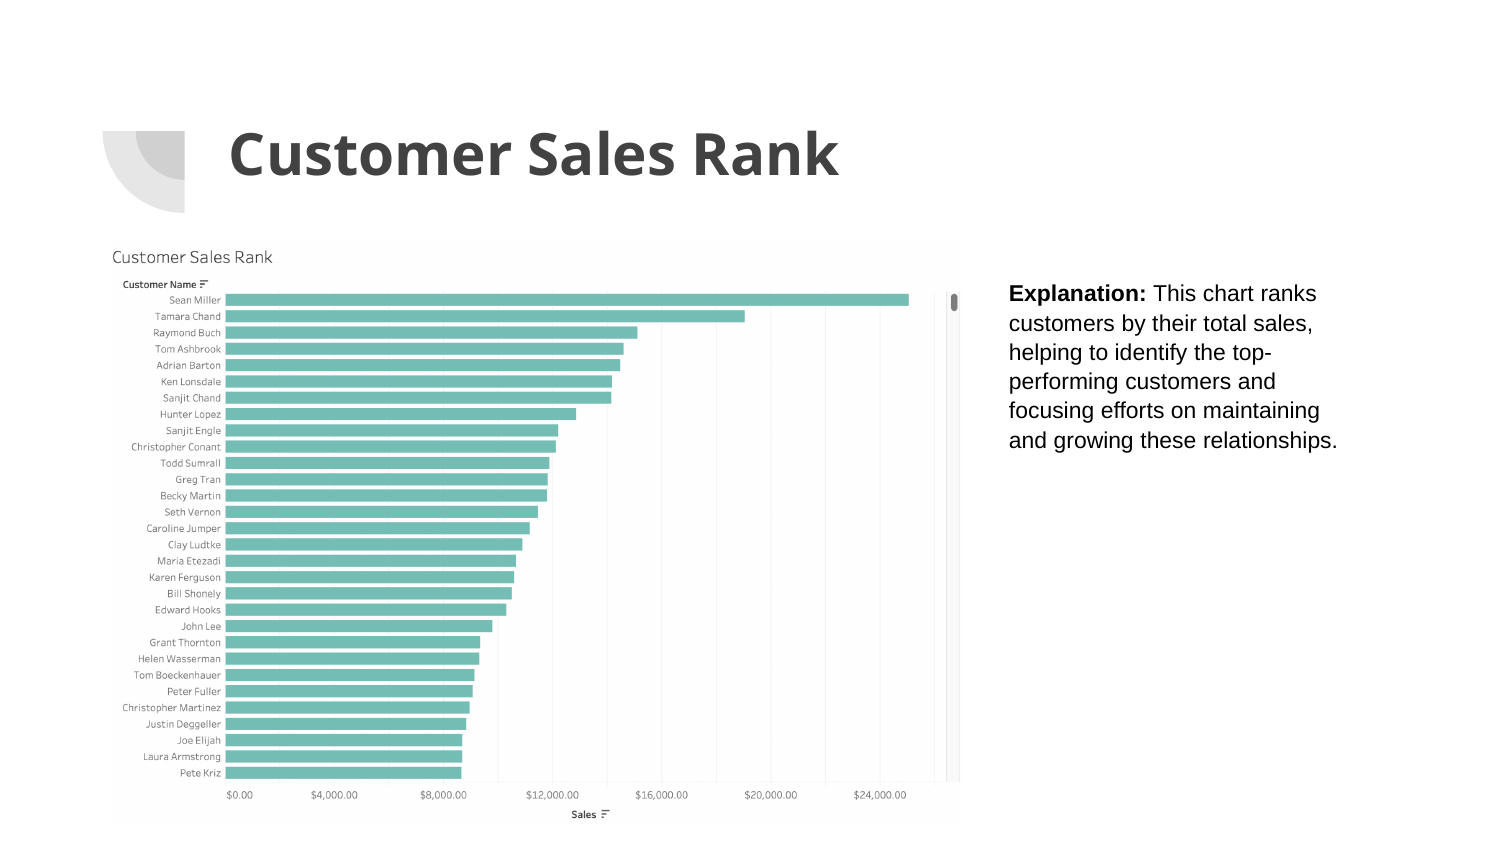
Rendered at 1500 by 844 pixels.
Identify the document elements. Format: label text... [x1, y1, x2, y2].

title Customer Sales Rank [213, 98, 1368, 263]
list Explanation: This chart ranks customers by their total sales, helping to identify the top-performing customers and focusing efforts on maintaining and growing these relationships. [994, 262, 1368, 680]
picture [106, 239, 963, 829]
